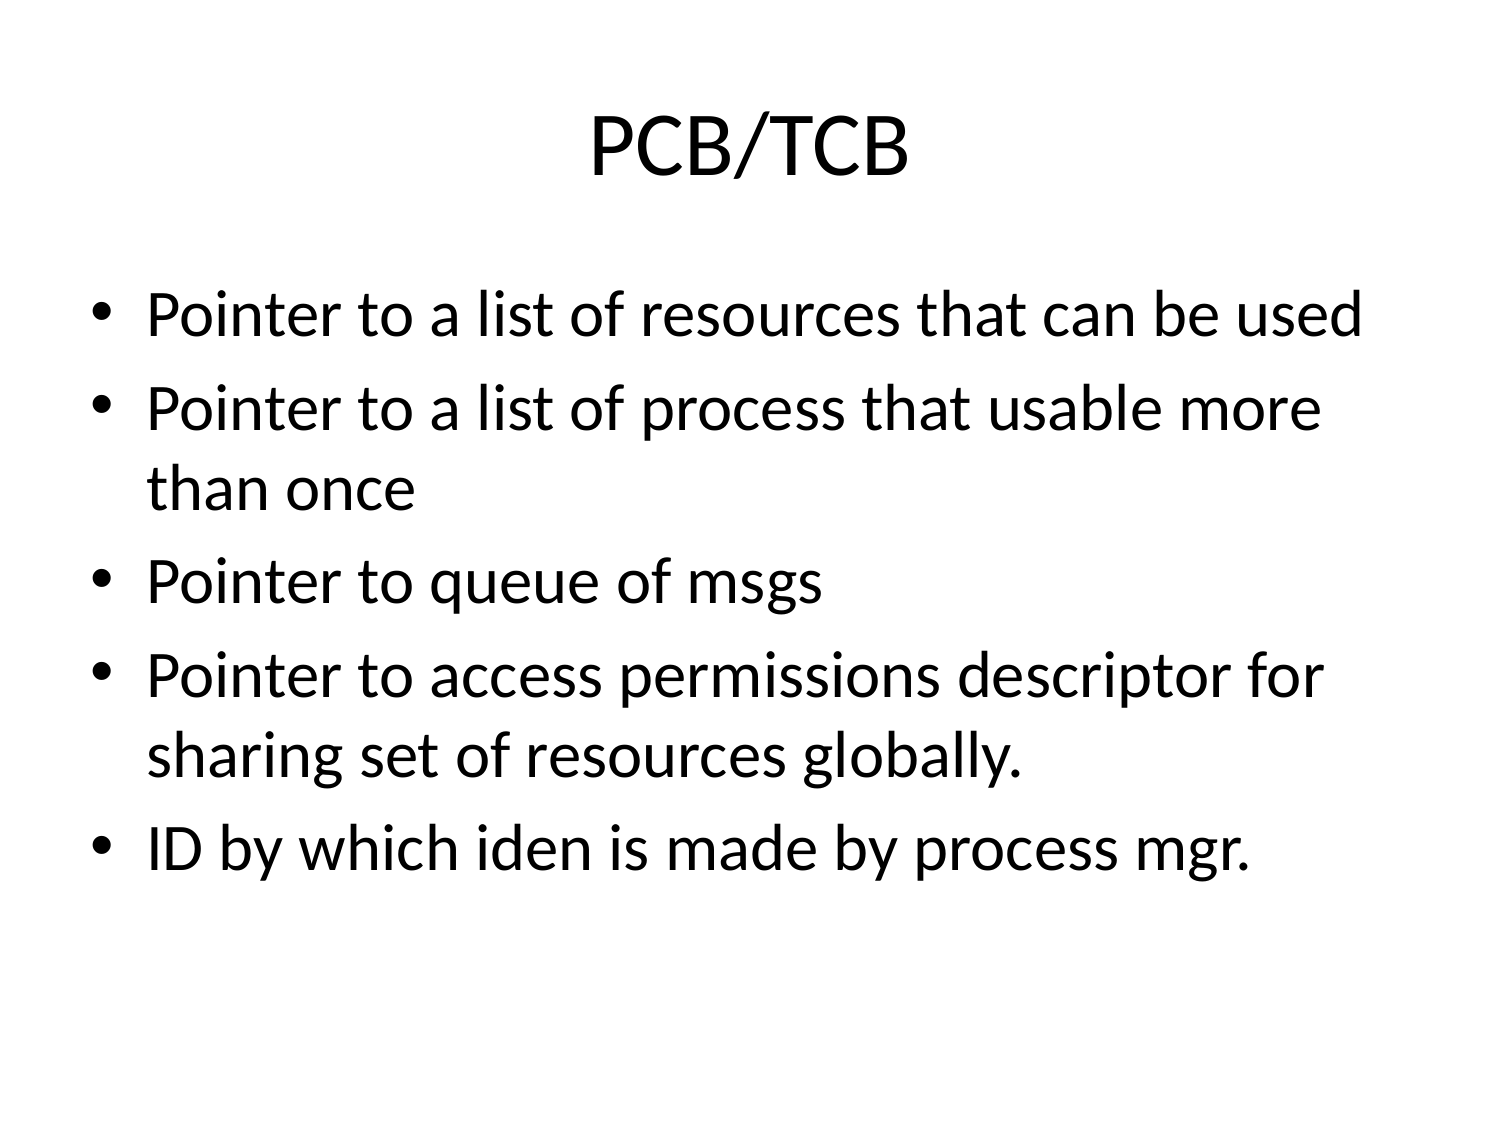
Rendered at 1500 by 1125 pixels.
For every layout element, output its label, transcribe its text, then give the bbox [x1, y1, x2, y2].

list Pointer to a list of resources that can be used Pointer to a list of process that usable more than once Pointer to queue of msgs Pointer to access permissions descriptor for sharing set of resources globally. ID by which iden is made by process mgr. [75, 262, 1425, 1005]
title PCB/TCB [75, 45, 1425, 233]
